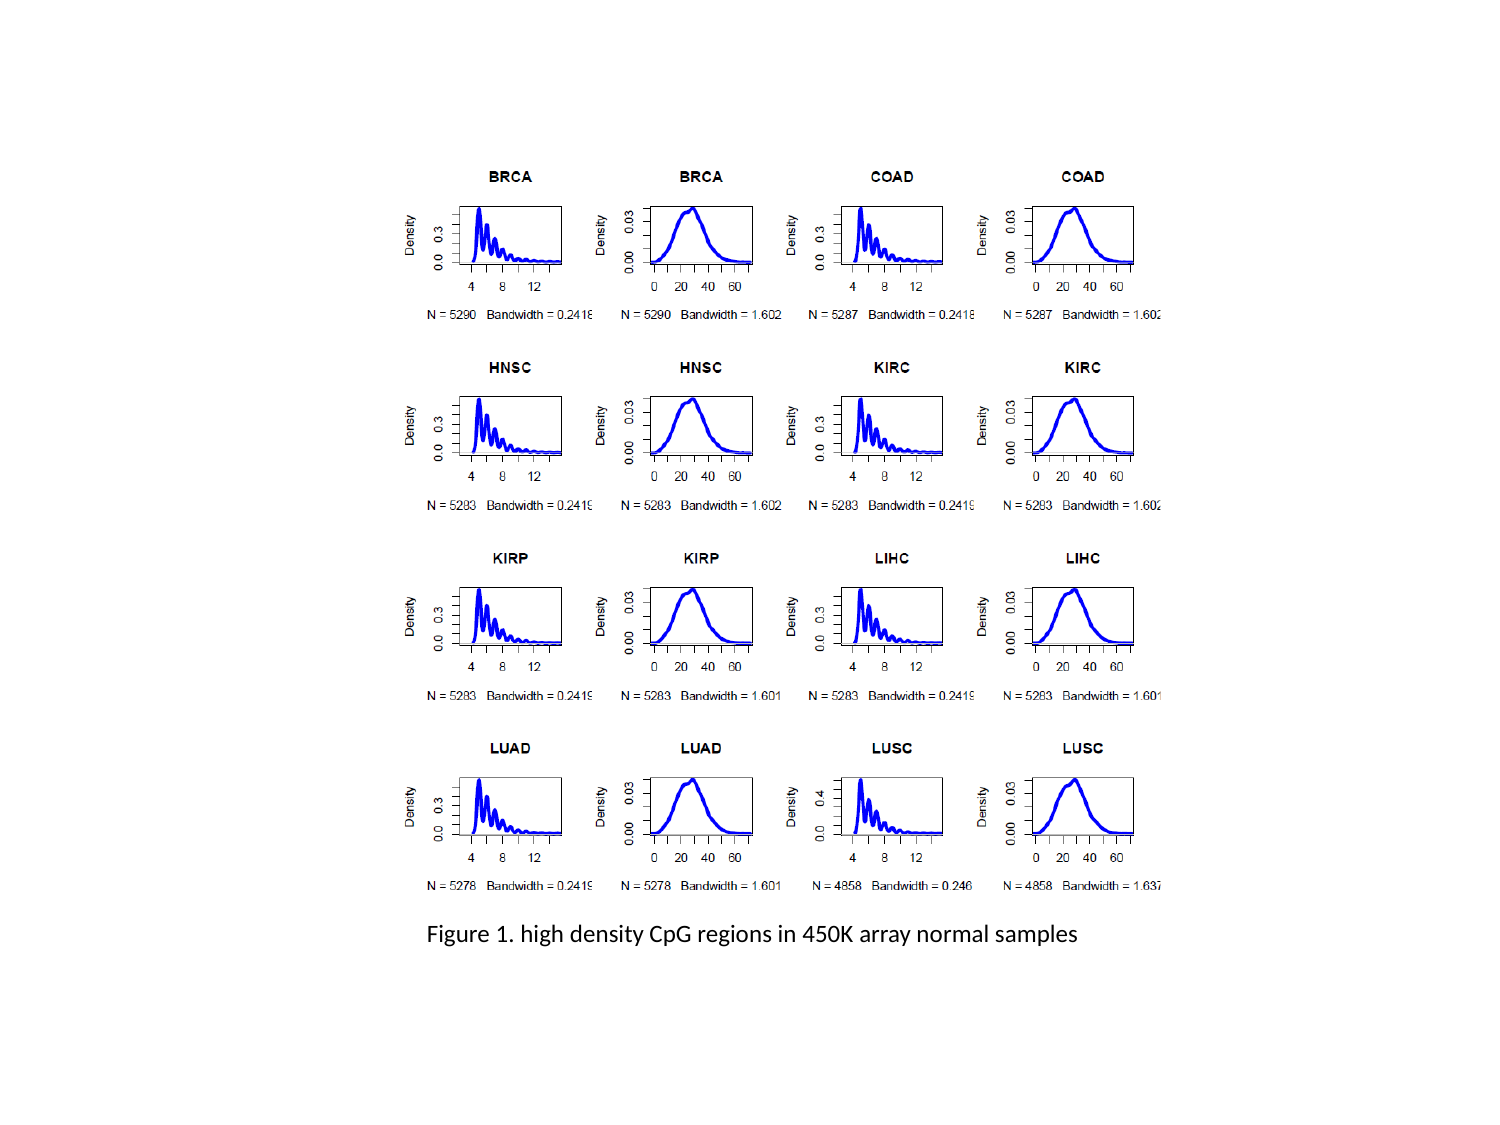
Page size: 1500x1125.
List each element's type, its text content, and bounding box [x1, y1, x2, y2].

text_box Figure 1. high density CpG regions in 450K array normal samples [238, 910, 1268, 955]
picture [401, 156, 1161, 898]
